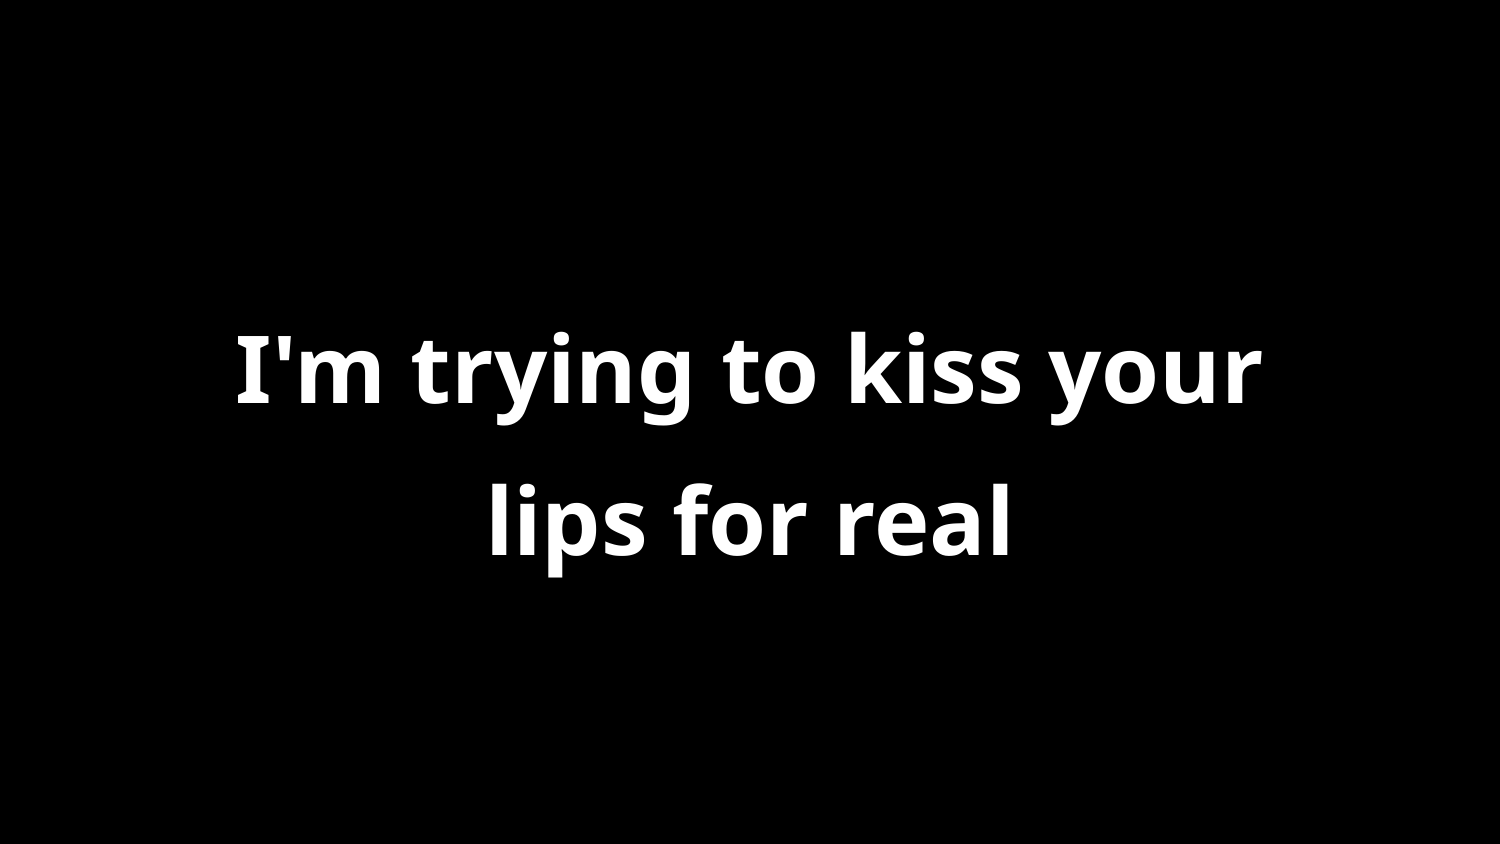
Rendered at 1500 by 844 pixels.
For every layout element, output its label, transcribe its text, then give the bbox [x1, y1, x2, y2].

text_box I'm trying to kiss your lips for real [74, 262, 1425, 581]
